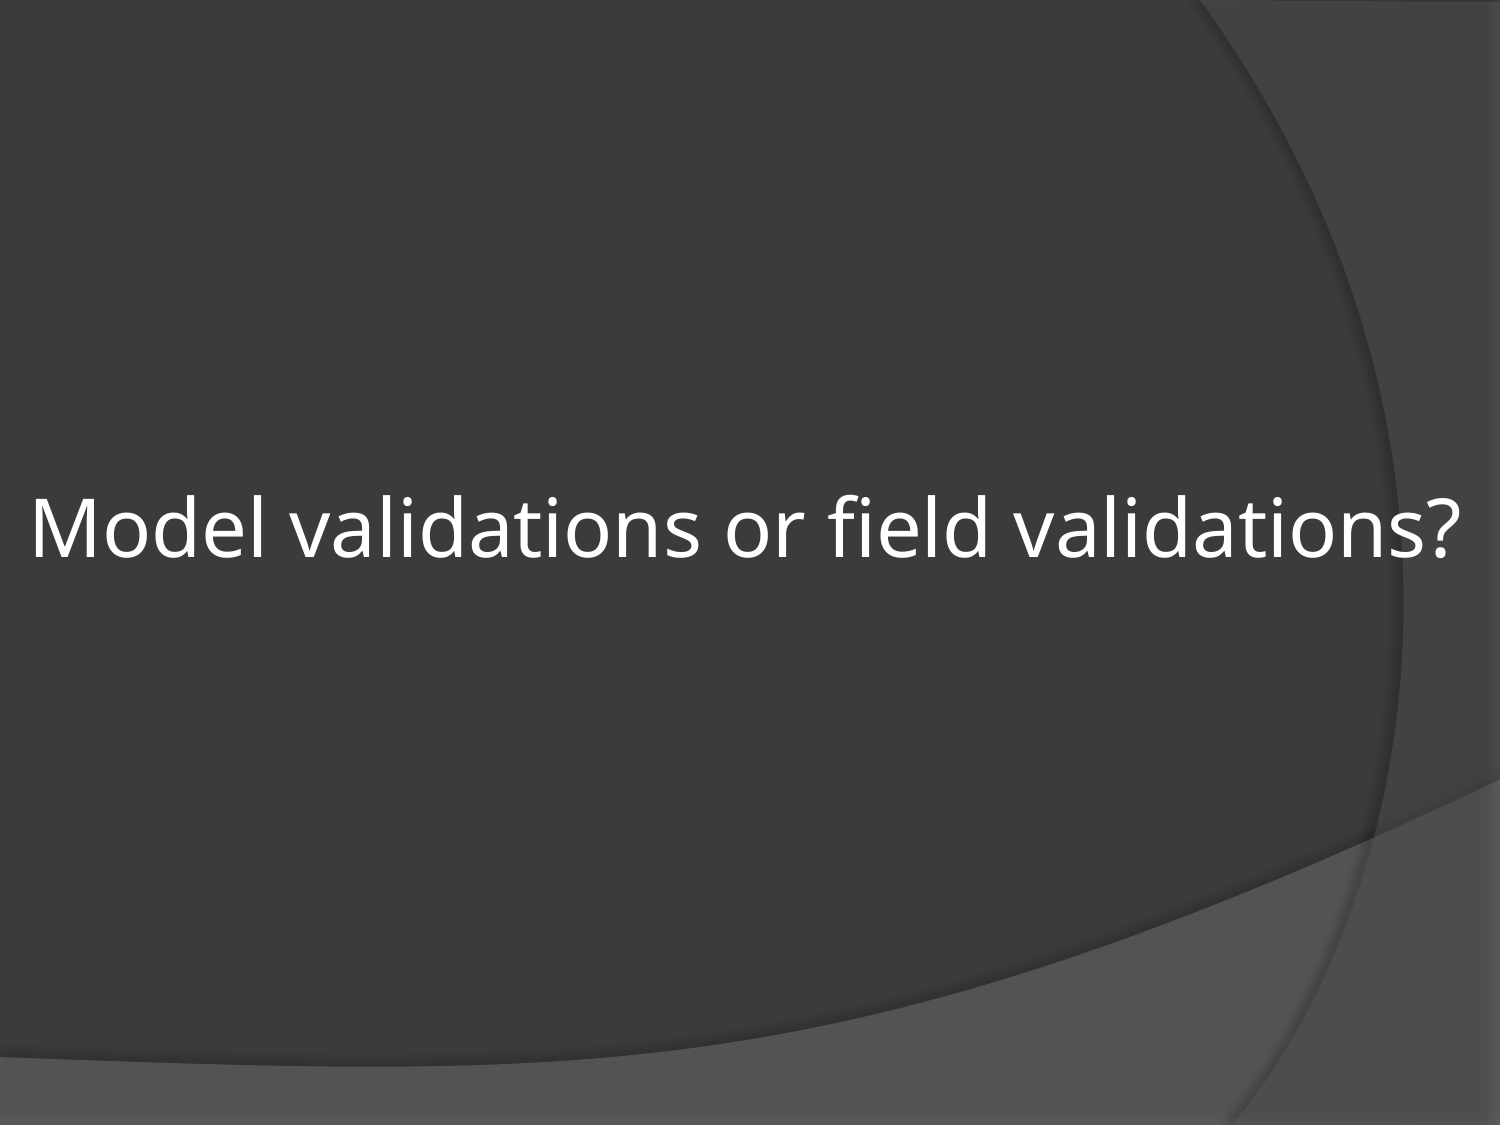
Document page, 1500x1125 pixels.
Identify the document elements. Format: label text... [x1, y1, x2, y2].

title Model validations or field validations? [17, 468, 1475, 583]
